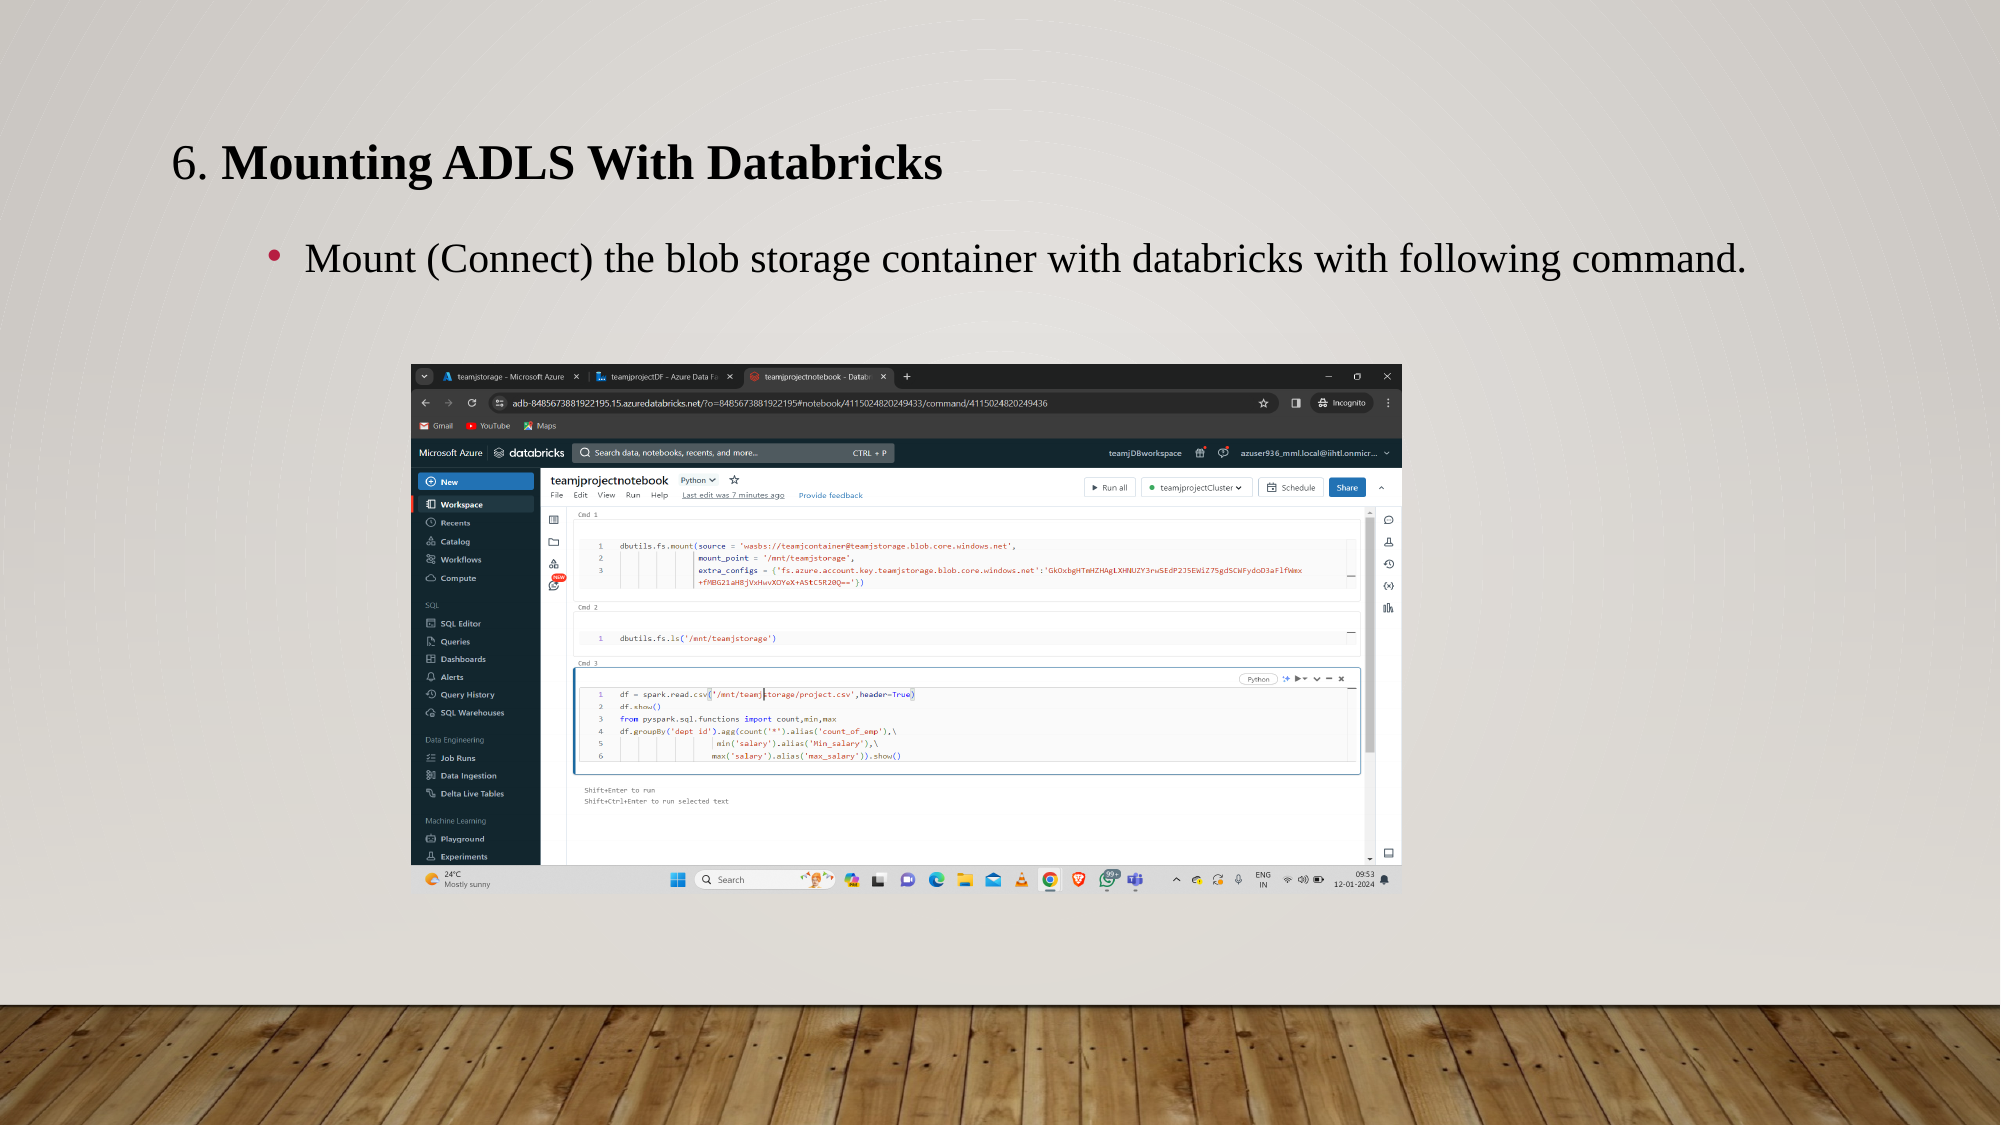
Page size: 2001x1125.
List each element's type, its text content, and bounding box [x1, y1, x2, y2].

picture [0, 1005, 2000, 1125]
list Mount (Connect) the blob storage container with databricks with following command. [252, 215, 1894, 331]
title 6. Mounting ADLS With Databricks [156, 128, 1313, 303]
picture [411, 363, 1402, 894]
